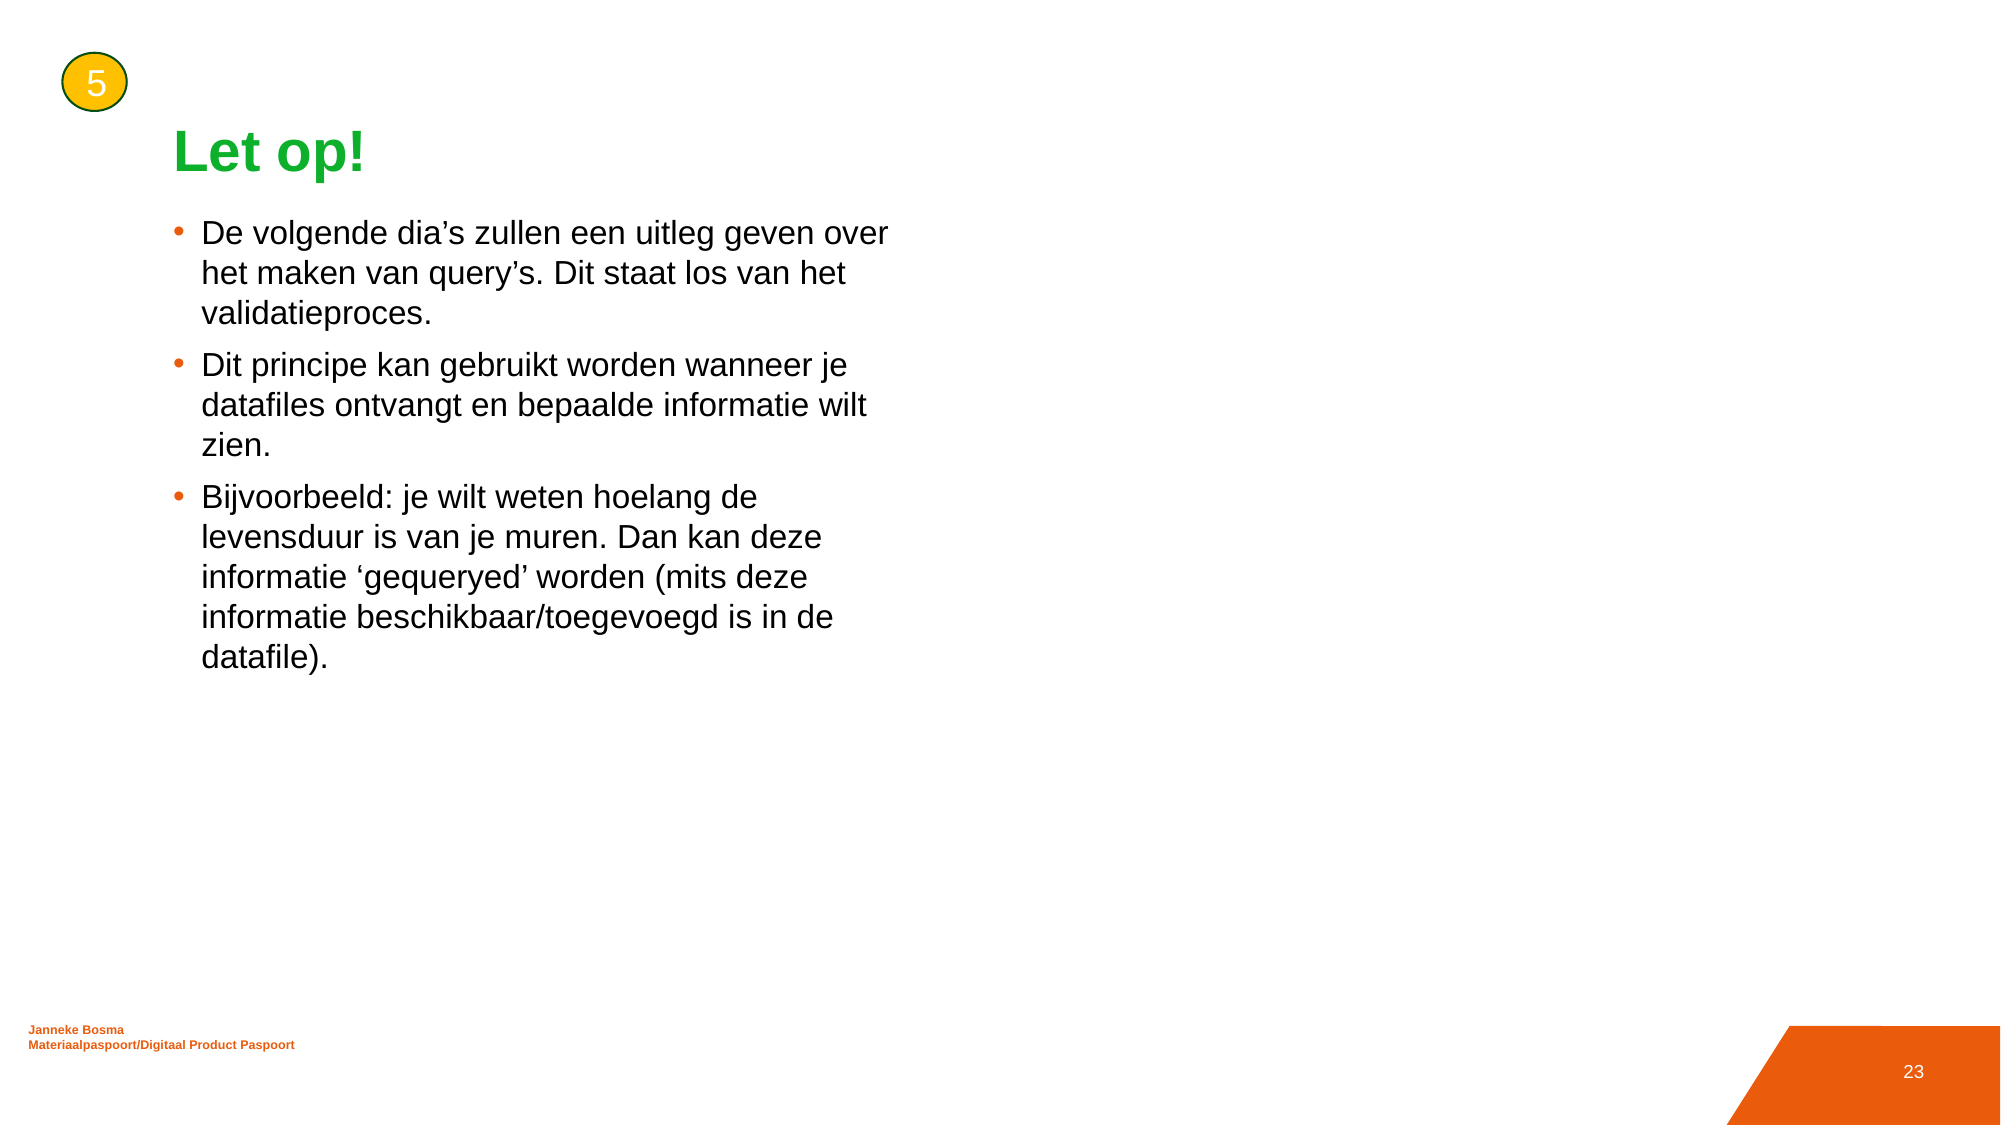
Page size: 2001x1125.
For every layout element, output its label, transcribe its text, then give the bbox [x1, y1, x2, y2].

text_box 5 [61, 51, 128, 112]
title Let op! [173, 113, 1727, 213]
list De volgende dia’s zullen een uitleg geven over het maken van query’s. Dit staat los van het validatieproces. Dit principe kan gebruikt worden wanneer je datafiles ontvangt en bepaalde informatie wilt zien. Bijvoorbeeld: je wilt weten hoelang de levensduur is van je muren. Dan kan deze informatie ‘gequeryed’ worden (mits deze informatie beschikbaar/toegevoegd is in de datafile). [173, 203, 924, 1024]
